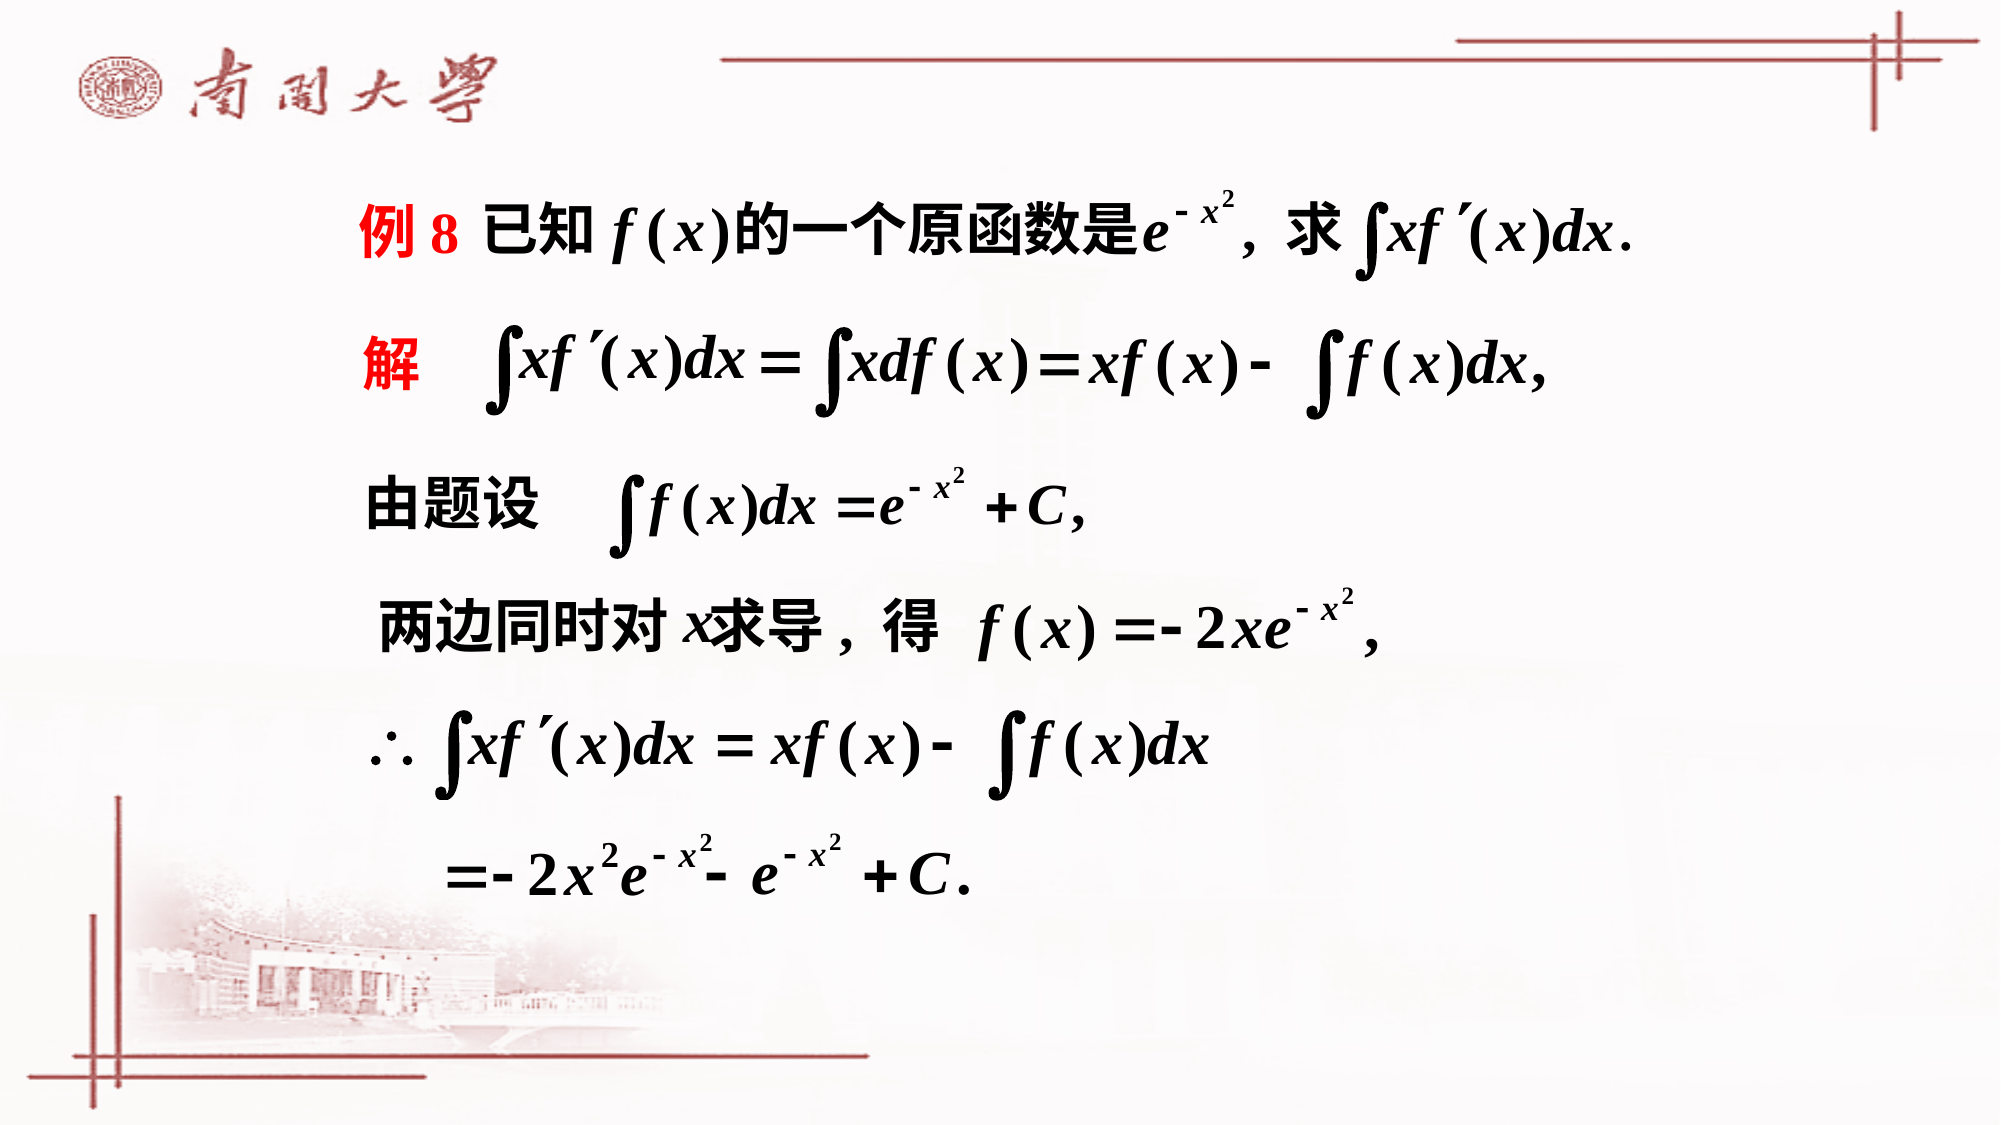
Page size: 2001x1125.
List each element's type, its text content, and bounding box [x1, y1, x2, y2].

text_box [438, 824, 702, 903]
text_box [962, 579, 1382, 668]
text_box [472, 310, 753, 415]
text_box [362, 581, 959, 668]
text_box 解 [348, 319, 467, 405]
text_box 例8 [343, 188, 474, 273]
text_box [752, 312, 1032, 417]
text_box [1031, 314, 1551, 419]
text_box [479, 166, 1767, 296]
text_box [702, 825, 974, 901]
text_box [370, 695, 753, 800]
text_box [763, 695, 1217, 800]
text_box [363, 451, 1096, 564]
